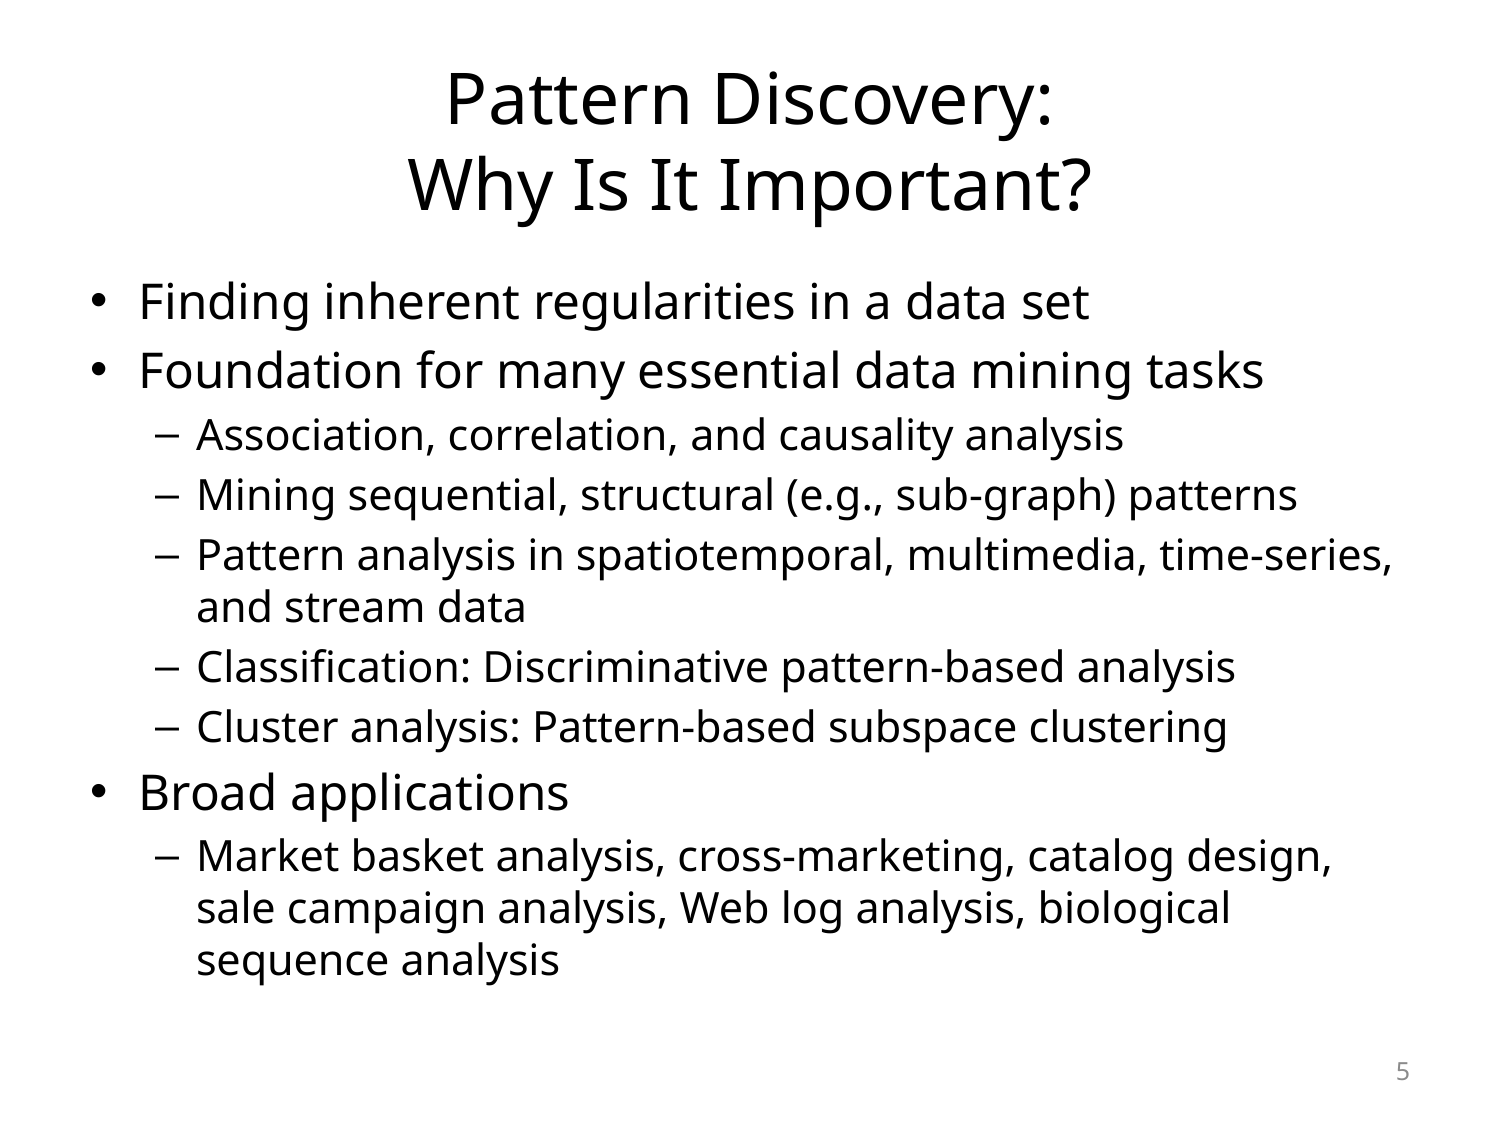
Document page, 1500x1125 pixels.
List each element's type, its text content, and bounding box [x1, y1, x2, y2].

slide_number 5 [1074, 1042, 1425, 1103]
title Pattern Discovery: Why Is It Important? [75, 45, 1425, 233]
list Finding inherent regularities in a data set Foundation for many essential data mining tasks Association, correlation, and causality analysis Mining sequential, structural (e.g., sub-graph) patterns Pattern analysis in spatiotemporal, multimedia, time-series, and stream data Classification: Discriminative pattern-based analysis Cluster analysis: Pattern-based subspace clustering Broad applications Market basket analysis, cross-marketing, catalog design, sale campaign analysis, Web log analysis, biological sequence analysis [75, 262, 1425, 1005]
